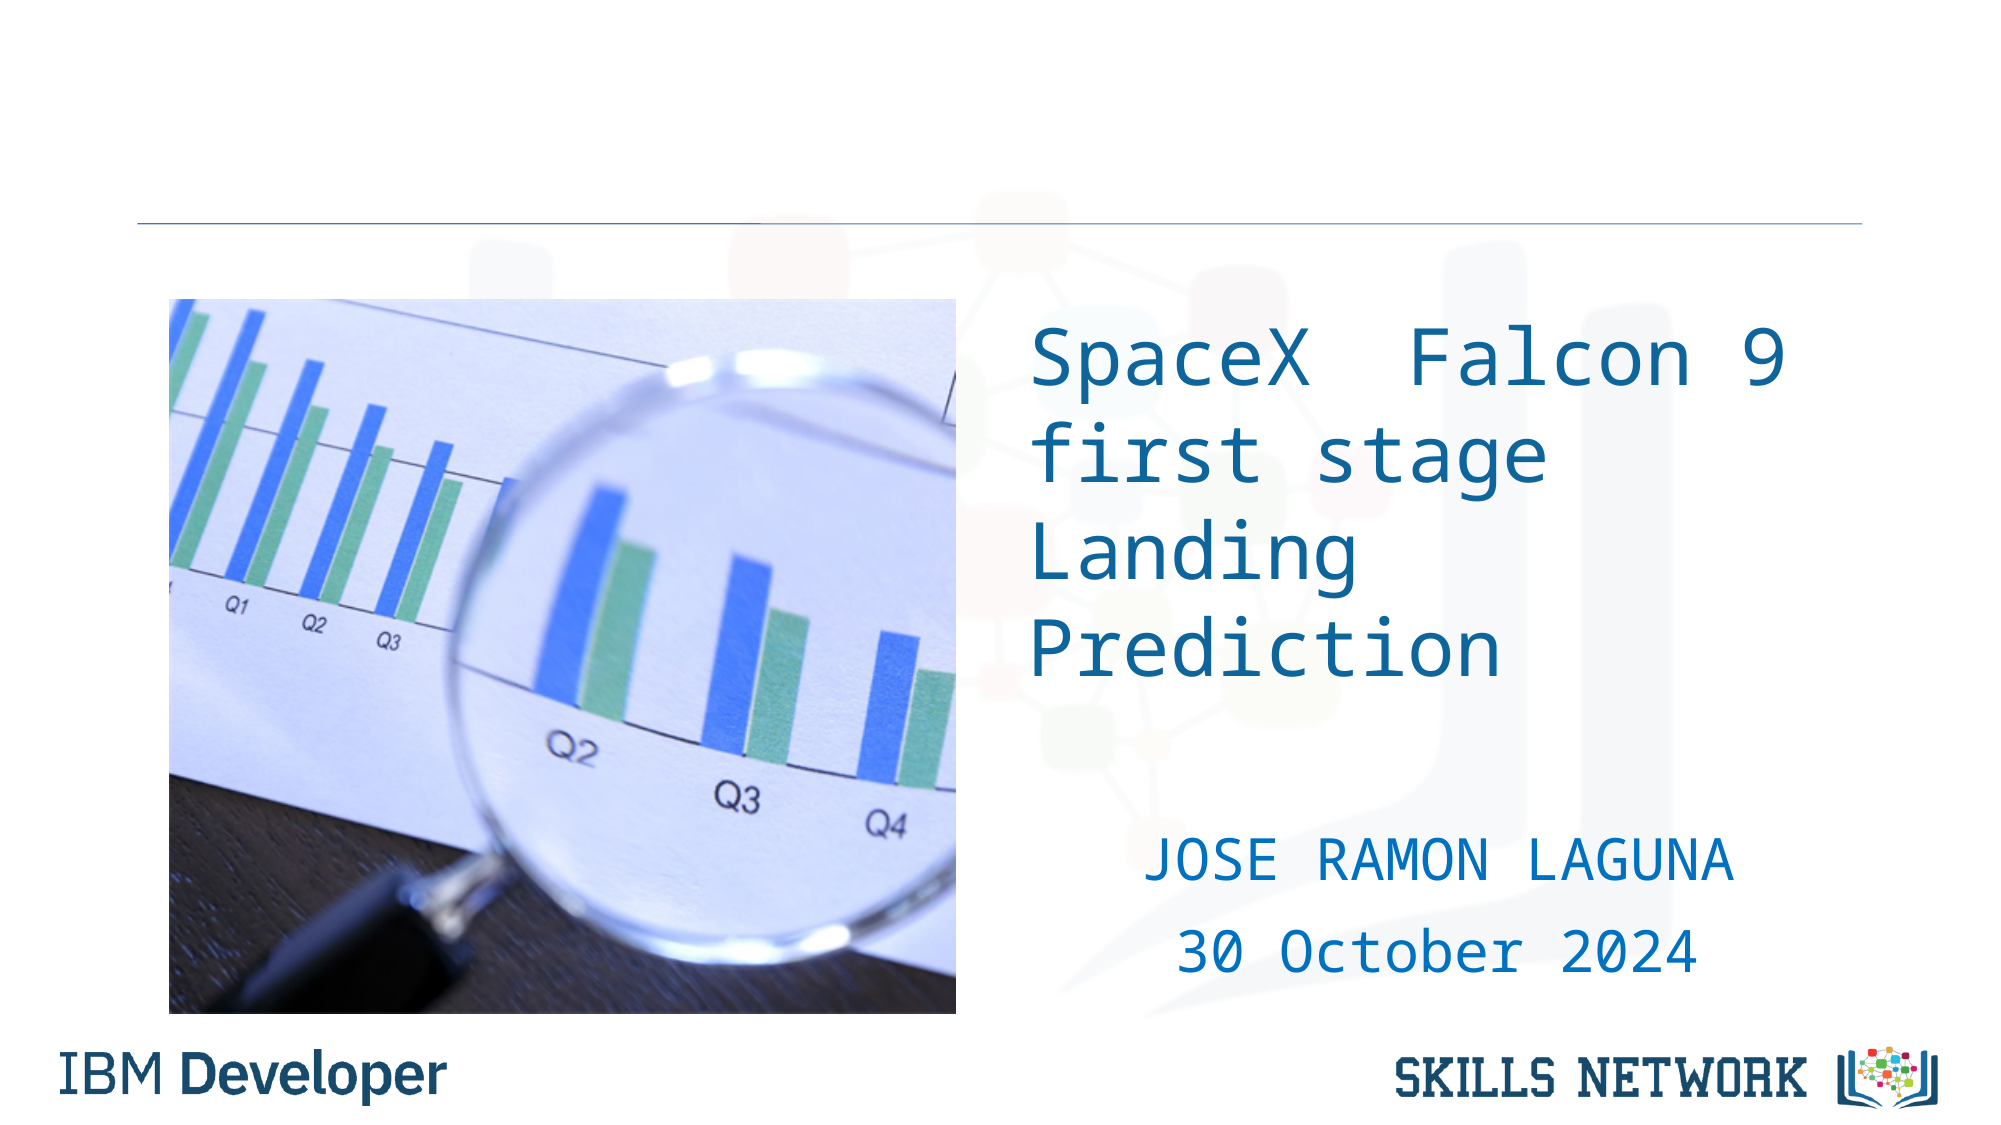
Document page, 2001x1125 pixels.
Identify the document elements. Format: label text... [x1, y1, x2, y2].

picture [169, 299, 956, 1014]
picture [55, 1045, 459, 1108]
list JOSE RAMON LAGUNA 30 October 2024 [1012, 816, 1863, 1014]
picture [1390, 1045, 1945, 1111]
title SpaceX Falcon 9 first stage Landing Prediction [1012, 299, 1895, 705]
